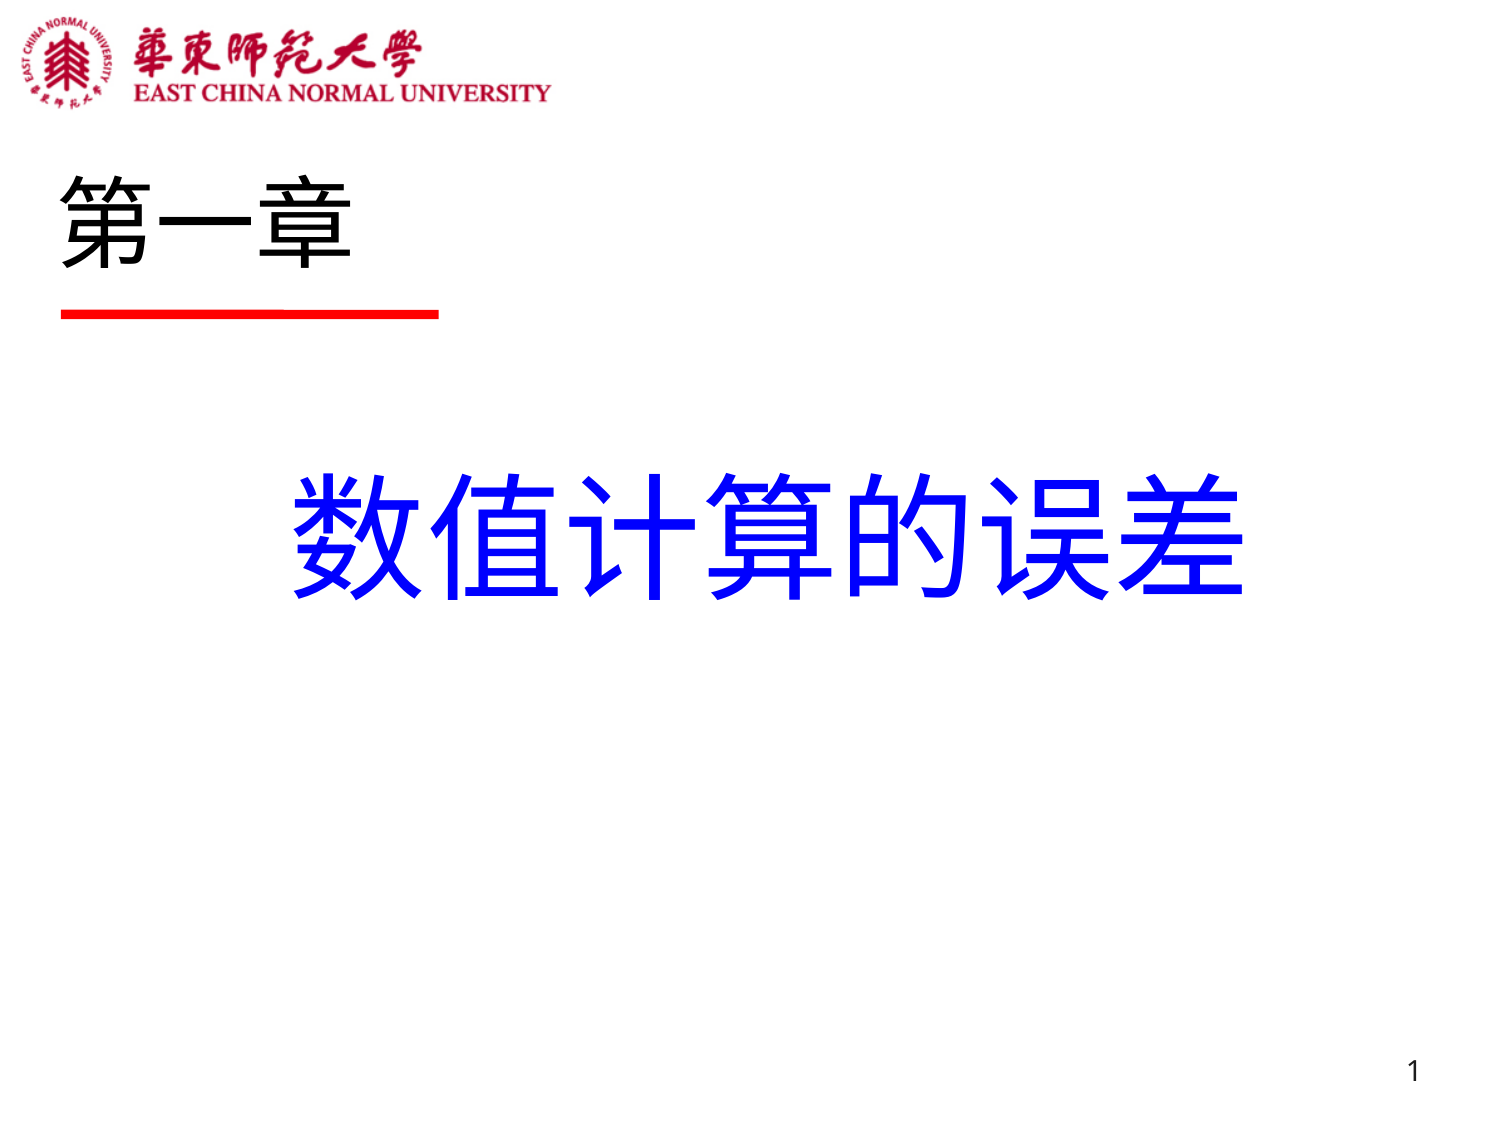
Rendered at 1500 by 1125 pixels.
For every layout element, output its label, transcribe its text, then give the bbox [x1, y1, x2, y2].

title 第一章 [40, 114, 443, 288]
text_box 数值计算的误差 [102, 444, 1438, 625]
picture [0, 2, 562, 114]
slide_number 1 [1125, 1025, 1438, 1100]
